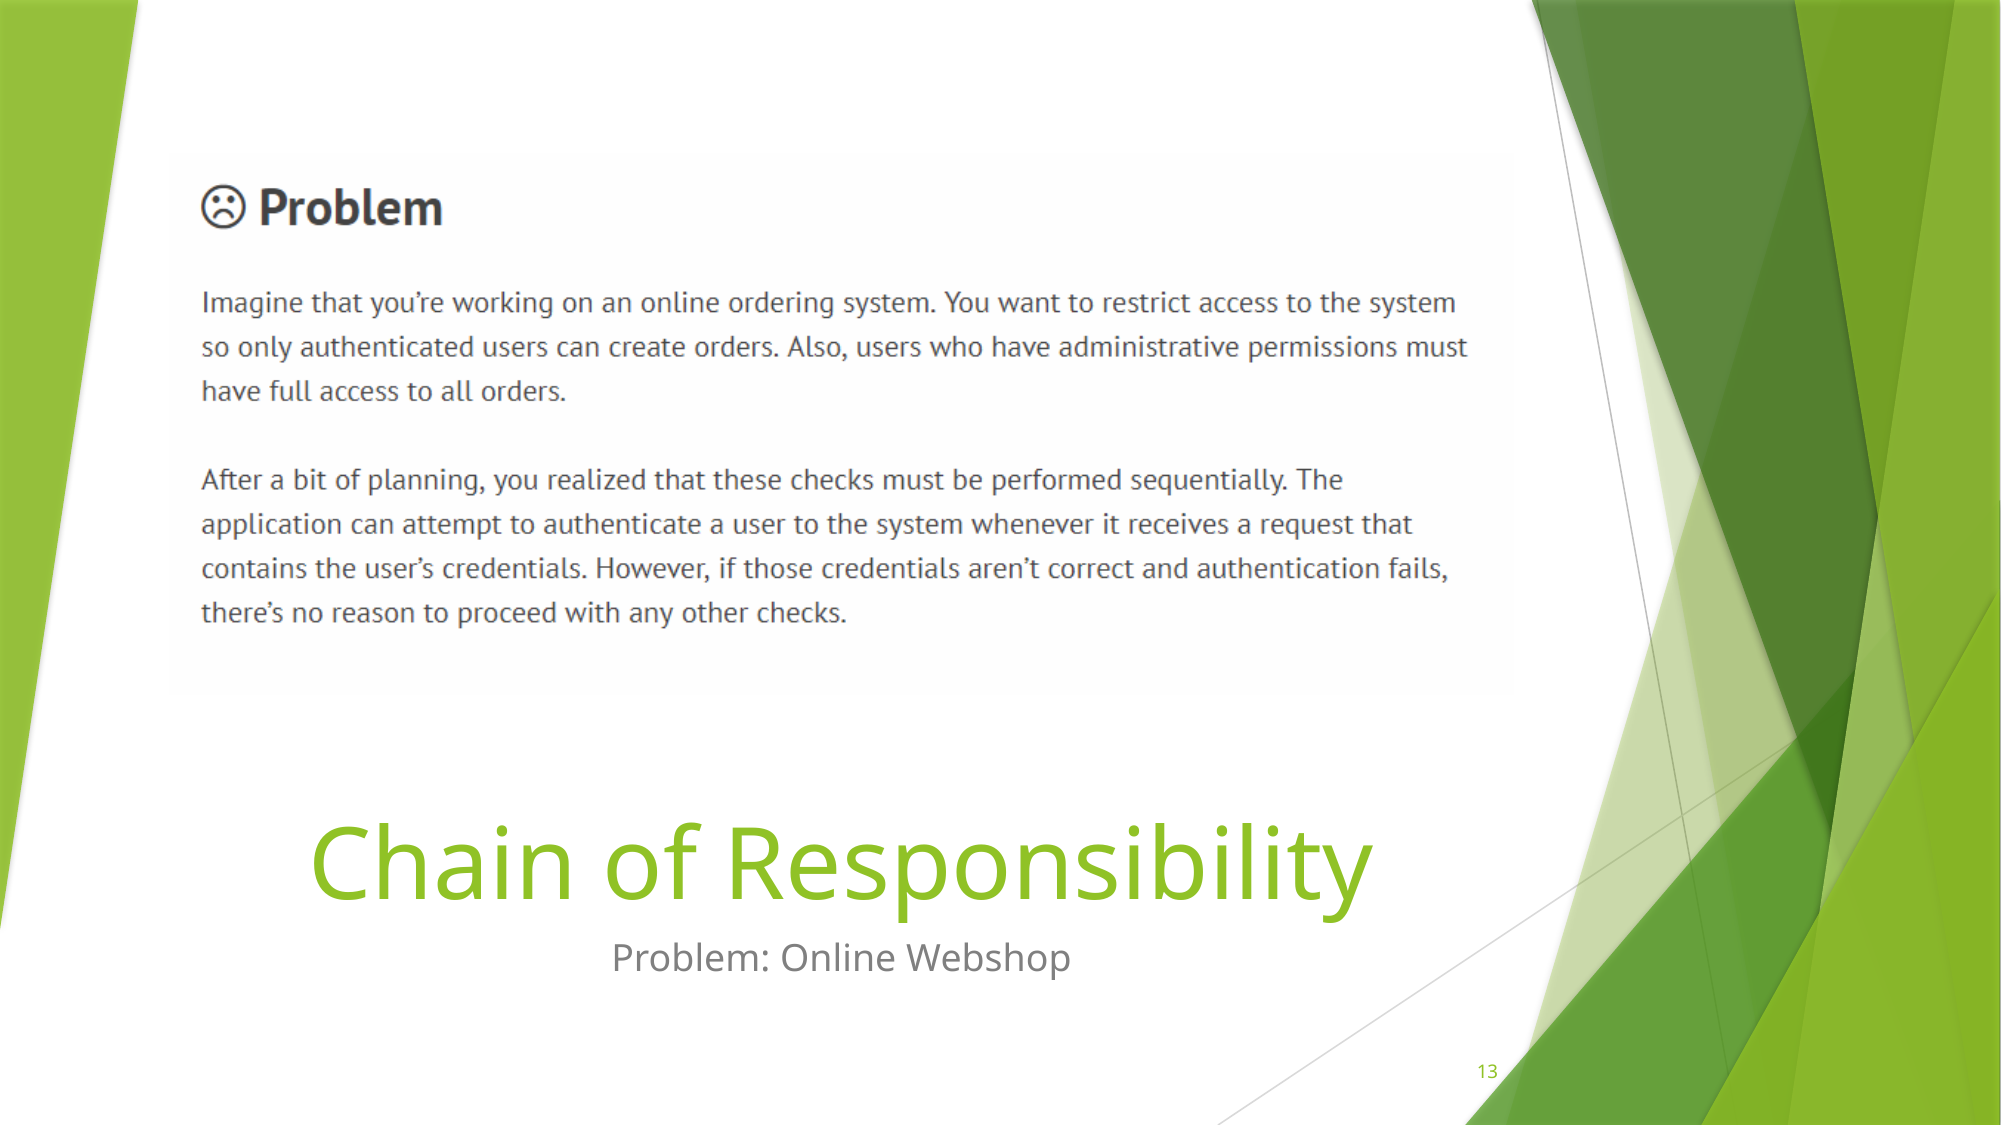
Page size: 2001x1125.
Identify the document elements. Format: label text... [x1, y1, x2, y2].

picture [168, 152, 1515, 695]
title Chain of Responsibility [161, 746, 1522, 926]
slide_number 13 [1401, 1042, 1514, 1102]
subtitle Problem: Online Webshop [161, 926, 1522, 1004]
